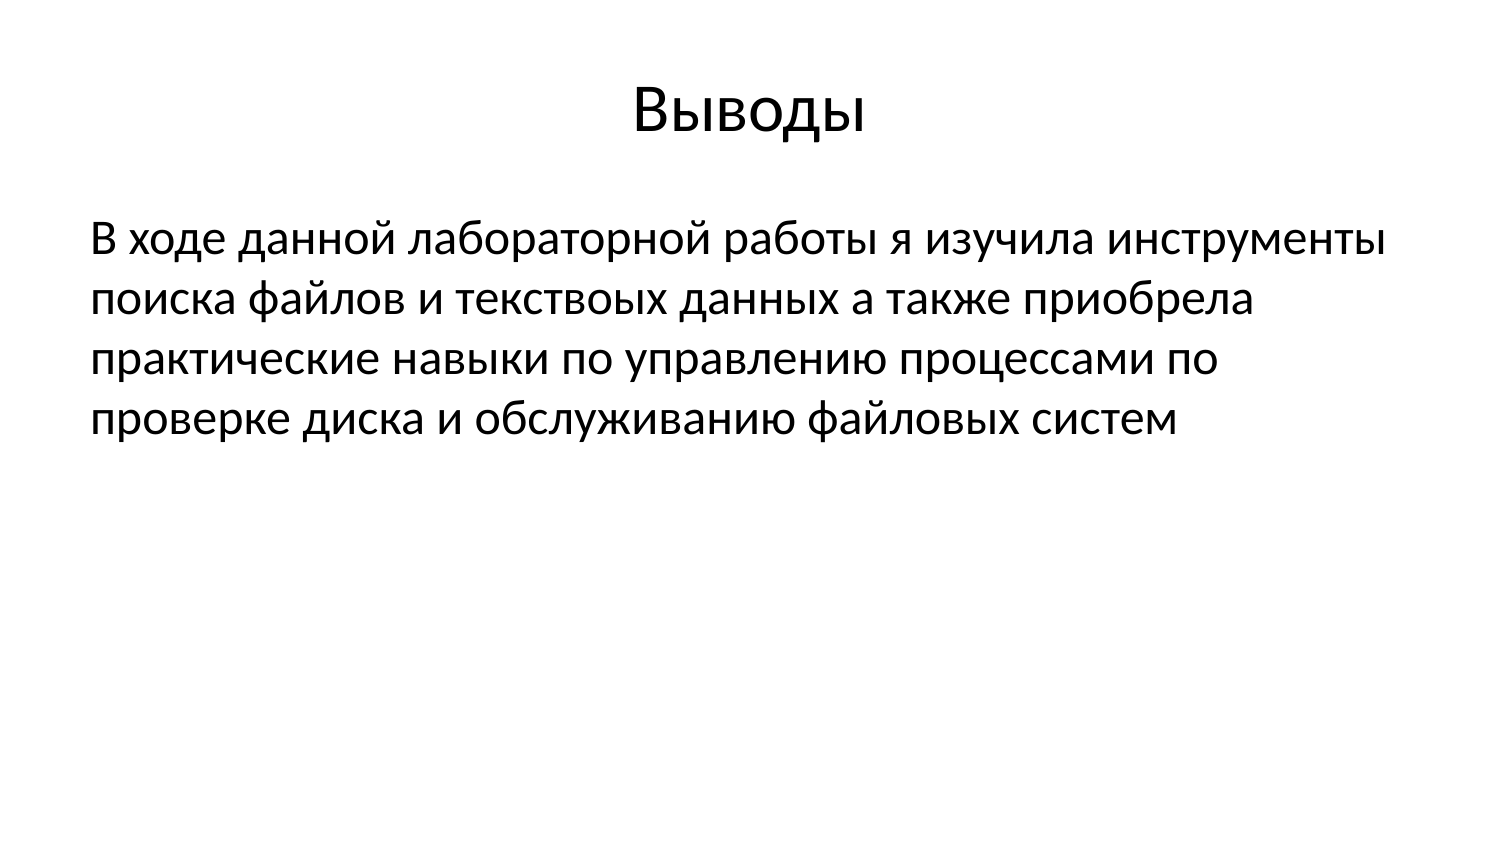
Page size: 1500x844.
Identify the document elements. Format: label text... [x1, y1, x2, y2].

list В ходе данной лабораторной работы я изучила инструменты поиска файлов и текствоых данных а также приобрела практические навыки по управлению процессами по проверке диска и обслуживанию файловых систем [75, 196, 1425, 754]
title Выводы [75, 33, 1425, 175]
